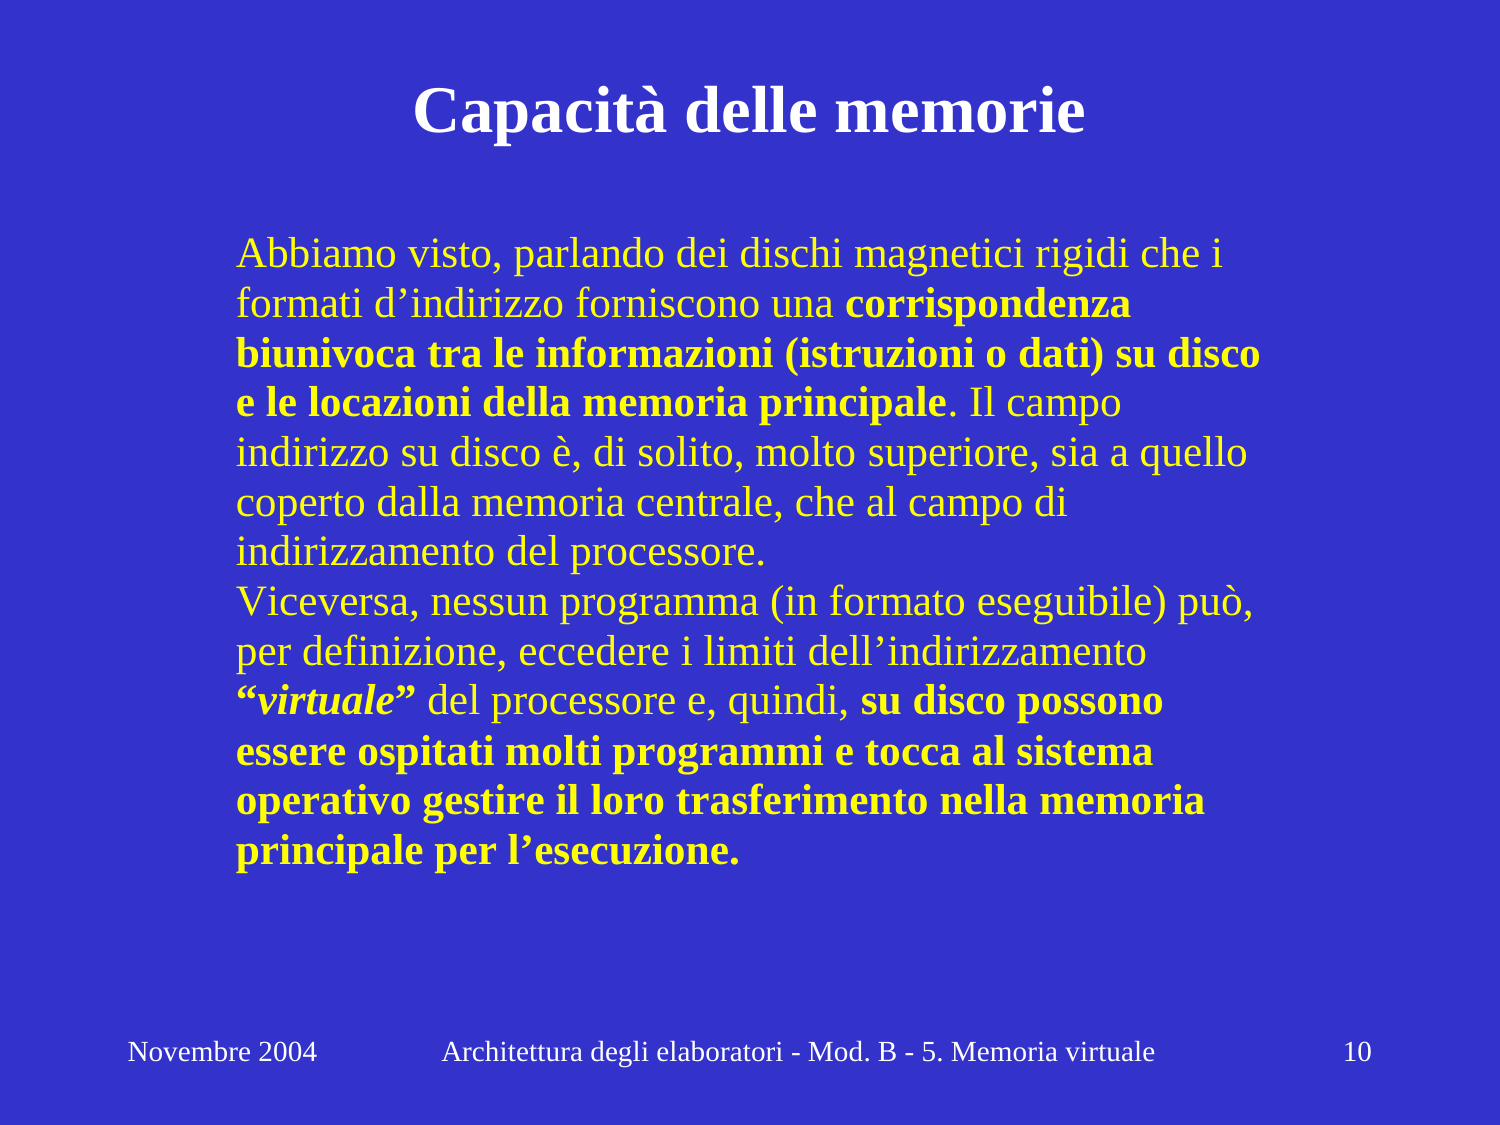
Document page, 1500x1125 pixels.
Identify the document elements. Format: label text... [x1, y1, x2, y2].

footer Architettura degli elaboratori - Mod. B - 5. Memoria virtuale [360, 1025, 1224, 1100]
title Capacità delle memorie [112, 50, 1388, 161]
slide_number 10 [1224, 1025, 1388, 1100]
slide_number Novembre 2004 [112, 1025, 349, 1100]
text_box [235, 227, 1271, 929]
